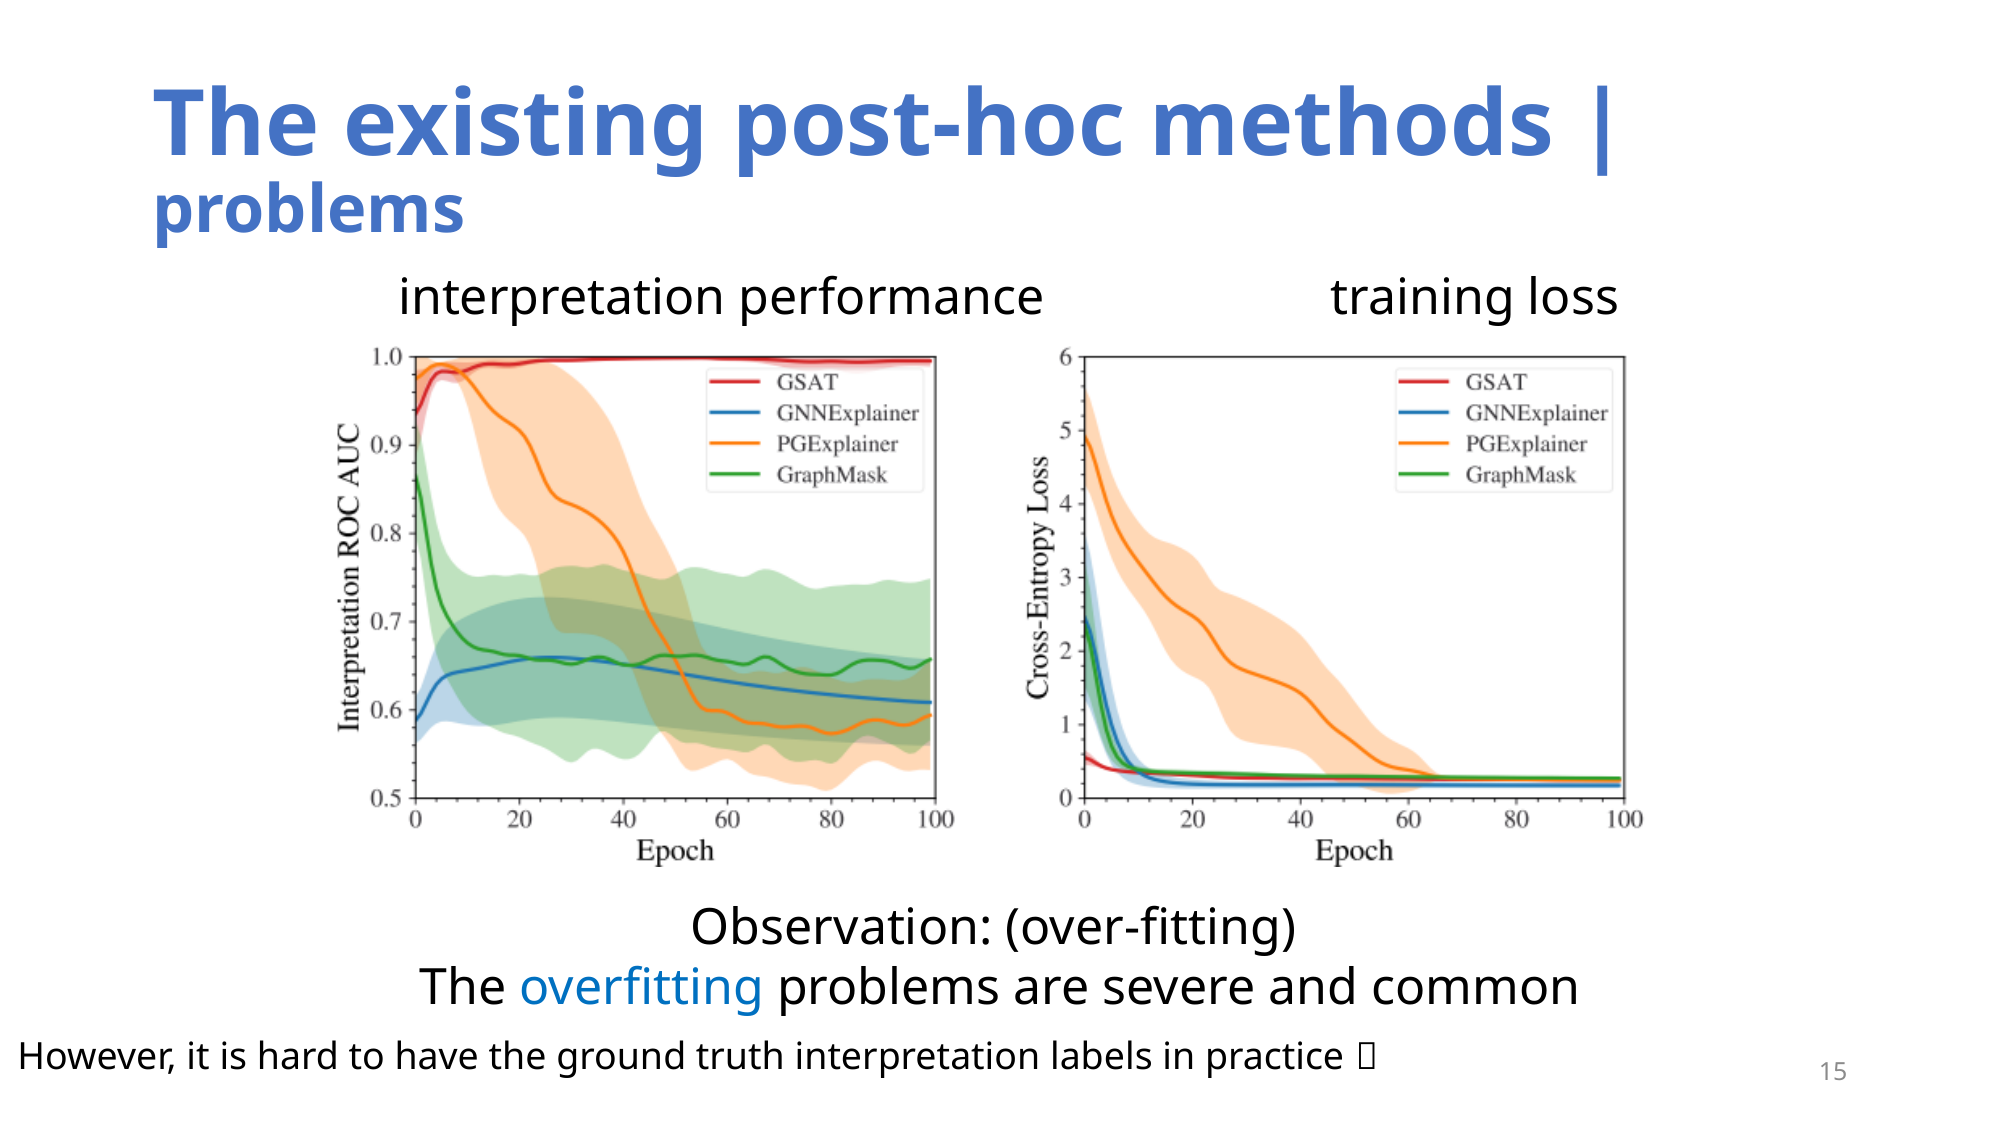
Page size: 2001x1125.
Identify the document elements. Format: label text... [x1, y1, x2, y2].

text_box Observation: (over-fitting) ﻿The overfitting problems are severe and common [404, 887, 1596, 1023]
text_box ﻿However, it is hard to have the ground truth interpretation labels in practice 🤔 [2, 1024, 1393, 1085]
text_box interpretation performance training loss [383, 257, 1738, 333]
title The existing post-hoc methods | problems [137, 52, 1863, 270]
slide_number 15 [1412, 1042, 1863, 1103]
picture [325, 337, 1675, 867]
